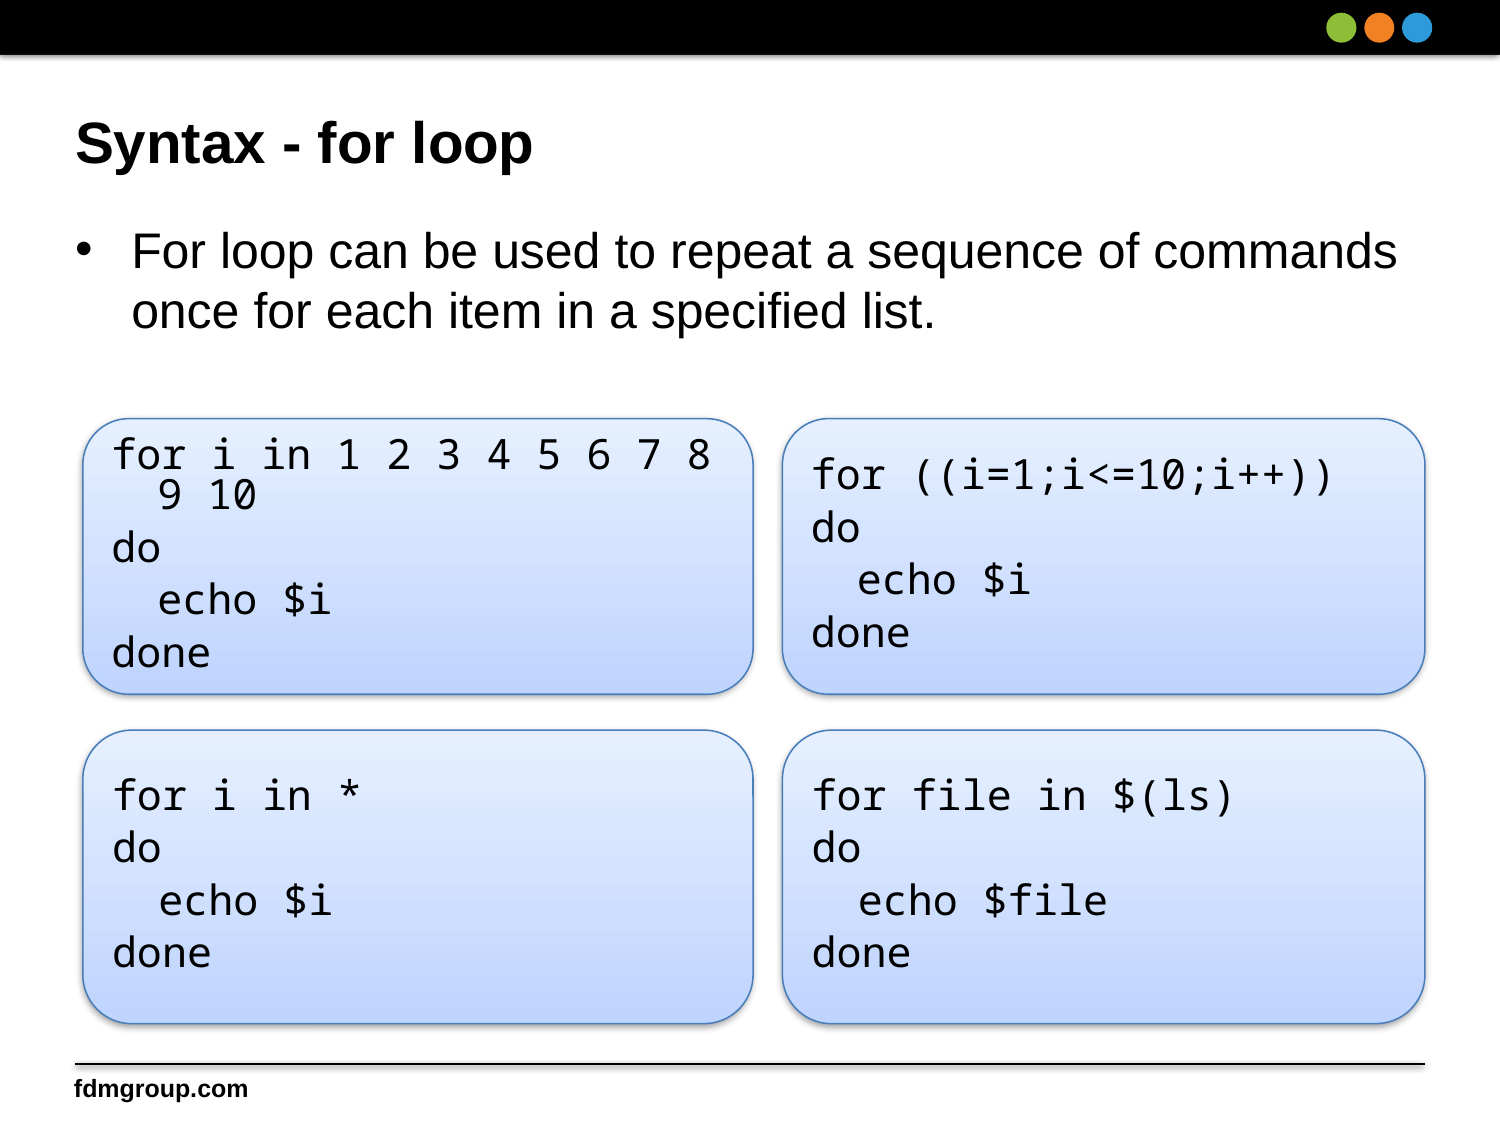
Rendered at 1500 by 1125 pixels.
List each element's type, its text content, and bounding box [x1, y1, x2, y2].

text_box for i in 1 2 3 4 5 6 7 8 9 10 do echo $i done [82, 417, 754, 696]
text_box for ((i=1;i<=10;i++)) do echo $i done [781, 417, 1426, 696]
list For loop can be used to repeat a sequence of commands once for each item in a specified list. [75, 218, 1425, 961]
title Syntax - for loop [75, 105, 1425, 184]
text_box for file in $(ls) do echo $file done [781, 729, 1426, 1025]
text_box for i in * do echo $i done [82, 729, 754, 1025]
